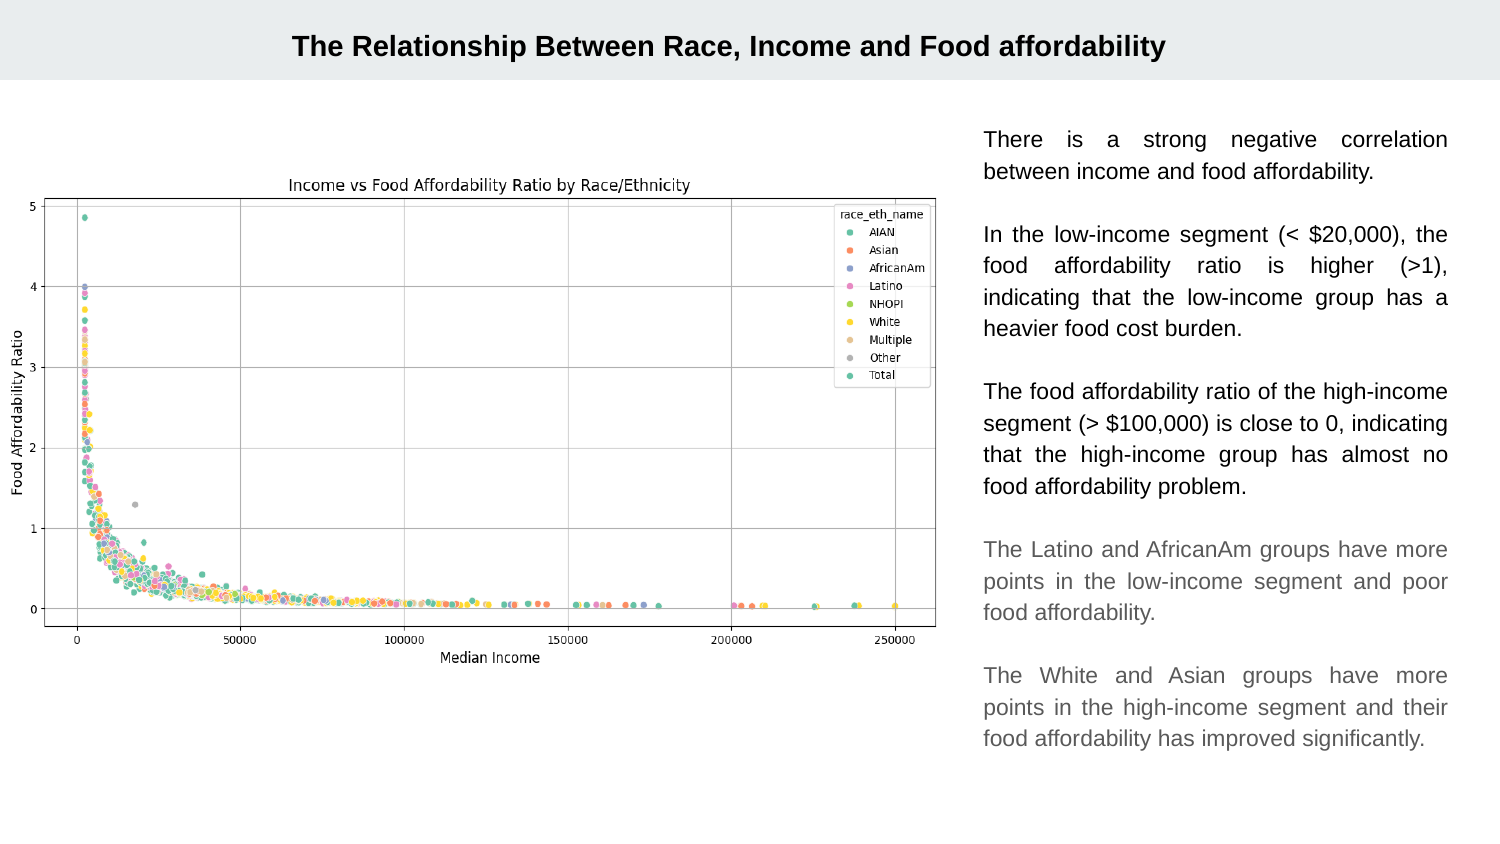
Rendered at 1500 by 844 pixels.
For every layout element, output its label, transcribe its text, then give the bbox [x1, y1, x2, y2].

picture [0, 165, 947, 678]
text_box There is a strong negative correlation between income and food affordability. In the low-income segment (< $20,000), the food affordability ratio is higher (>1), indicating that the low-income group has a heavier food cost burden. The food affordability ratio of the high-income segment (> $100,000) is close to 0, indicating that the high-income group has almost no food affordability problem. The Latino and AfricanAm groups have more points in the low-income segment and poor food affordability. The White and Asian groups have more points in the high-income segment and their food affordability has improved significantly. [968, 105, 1464, 801]
text_box The Relationship Between Race, Income and Food affordability [276, 12, 1224, 78]
